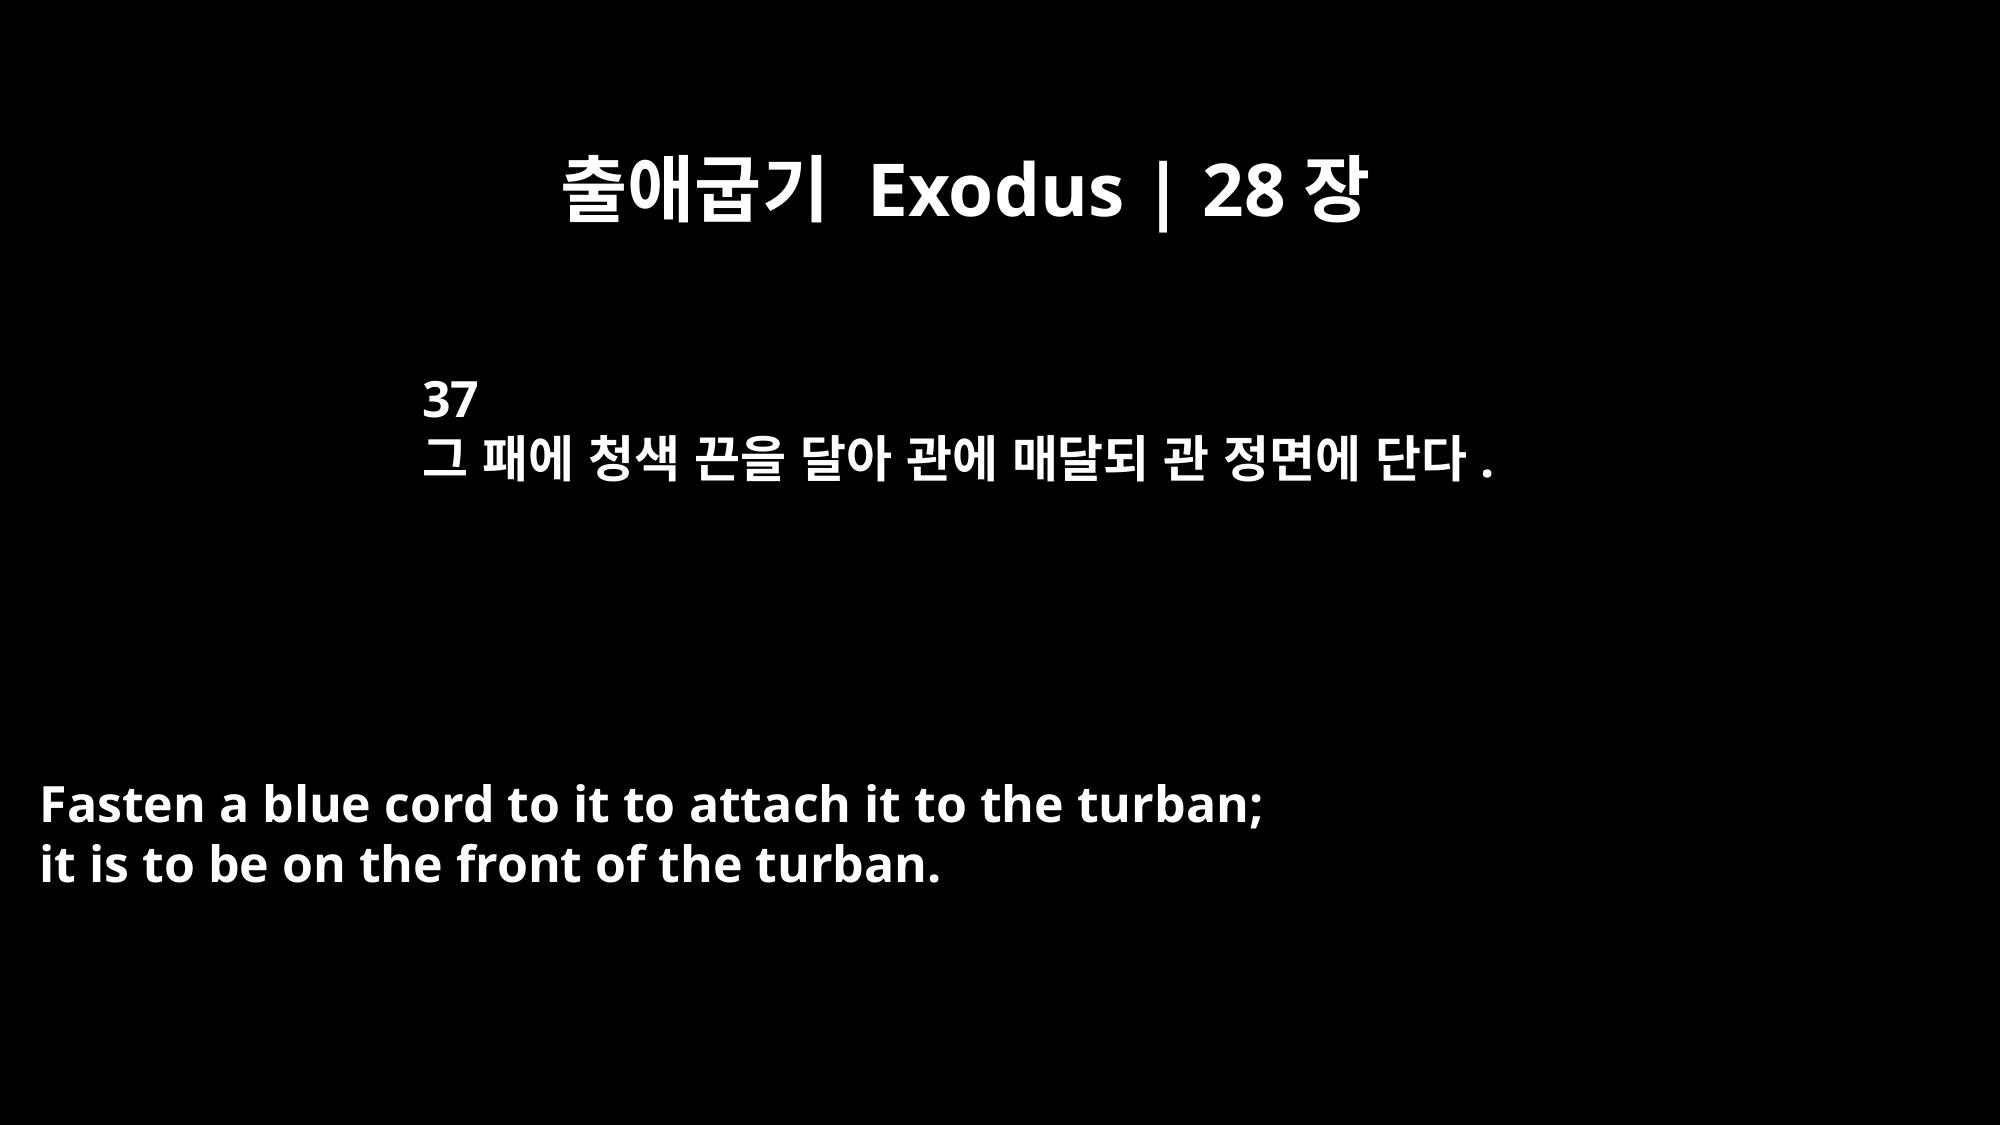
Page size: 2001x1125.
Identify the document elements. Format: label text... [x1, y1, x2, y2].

text_box 출애굽기 Exodus | 28장 [545, 136, 1387, 239]
text_box 37 그 패에 청색 끈을 달아 관에 매달되 관 정면에 단다. [407, 359, 1510, 495]
text_box Fasten a blue cord to it to attach it to the turban; it is to be on the front of the turban. [24, 764, 1292, 900]
